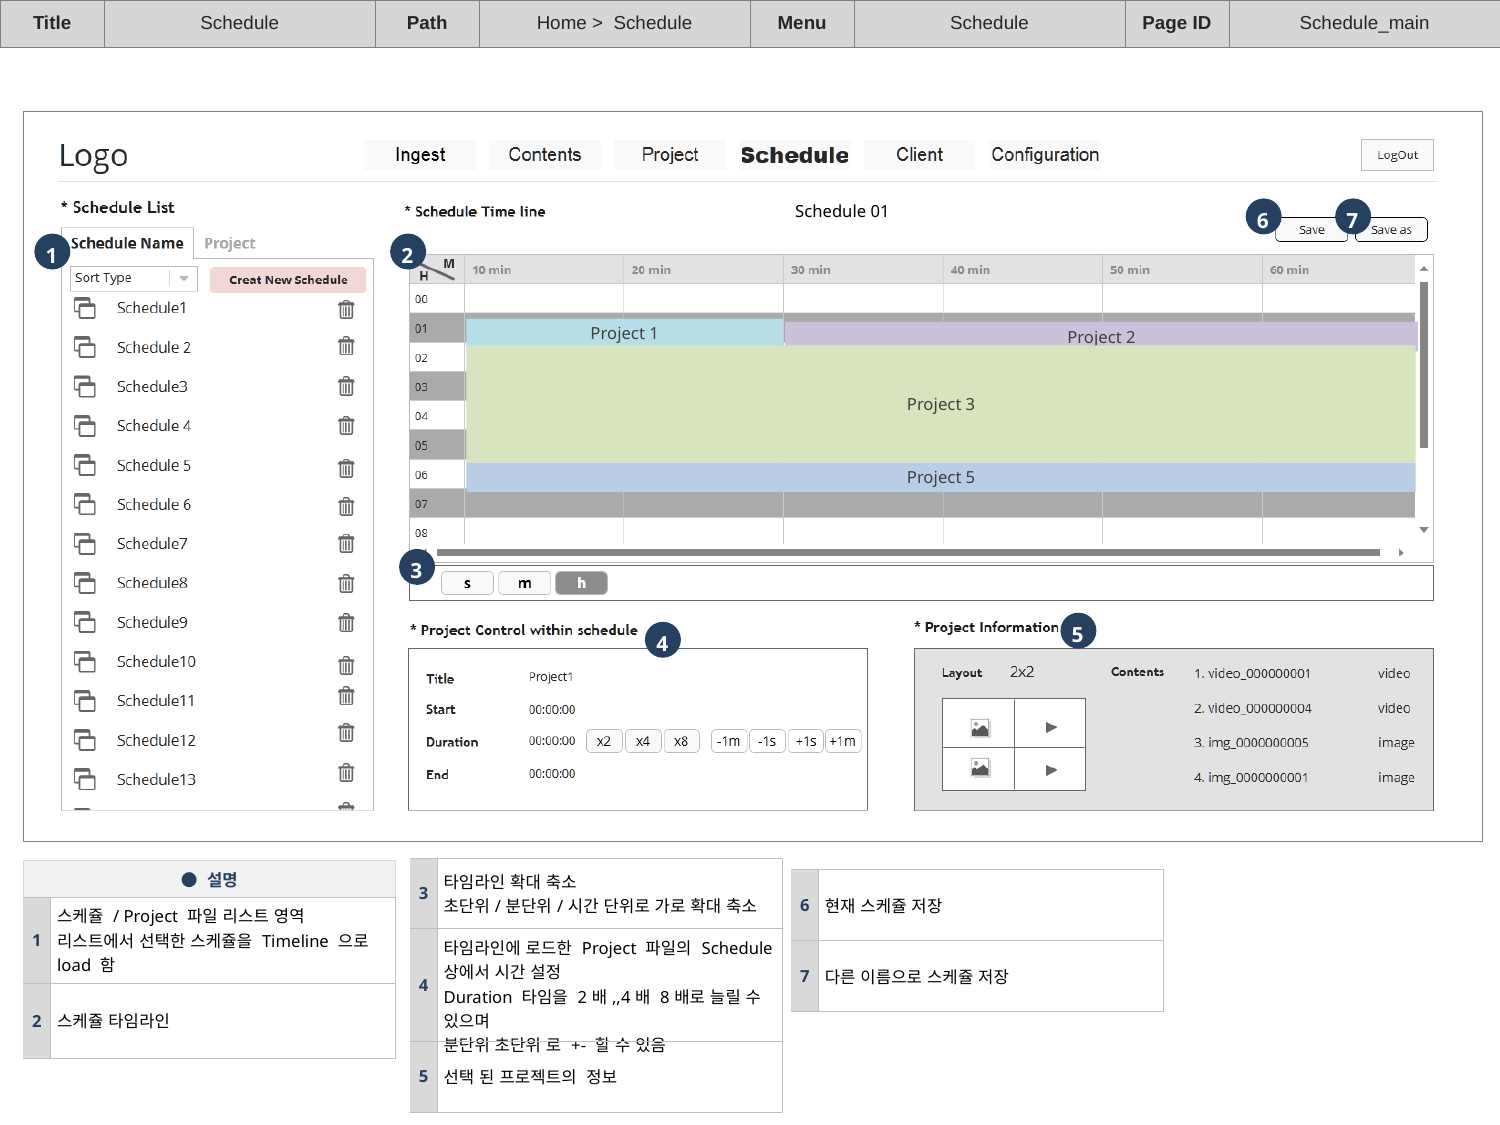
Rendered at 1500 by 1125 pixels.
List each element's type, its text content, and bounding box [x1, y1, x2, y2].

table_header Page ID [1126, 1, 1229, 47]
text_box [466, 318, 1419, 493]
table_cell 4 [411, 929, 437, 1041]
table_header 현재 스케쥴 저장 [819, 870, 1163, 940]
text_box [1241, 187, 1306, 236]
table_header Schedule [105, 1, 375, 47]
table_header Title [1, 1, 104, 47]
table_cell 스케쥴 / Project 파일 리스트 영역 리스트에서 선택한 스케쥴을 Timeline 으로 load 함 [51, 898, 395, 983]
table_cell 선택 된 프로젝트의 정보 [438, 1042, 782, 1112]
table_cell 1 [24, 898, 50, 983]
table_header Schedule_main [1230, 1, 1500, 47]
table_header Path [376, 1, 479, 47]
table_header ● 설명 [24, 861, 395, 897]
table_cell 7 [792, 941, 818, 1011]
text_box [395, 537, 459, 587]
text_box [641, 610, 705, 660]
table_header Home > Schedule [480, 1, 750, 47]
table_cell 타임라인에 로드한 Project 파일의 Schedule 상에서 시간 설정 Duration 타임을 2배,,4배 8배로 늘릴 수 있으며 분단위 초단위 로 +- 할 수 있음 [438, 929, 782, 1041]
picture [23, 111, 1482, 842]
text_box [30, 222, 94, 276]
table_cell 2 [24, 984, 50, 1058]
table_cell 5 [411, 1042, 437, 1112]
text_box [1331, 187, 1395, 236]
table_header Schedule [855, 1, 1125, 47]
table_cell 다른 이름으로 스케쥴 저장 [819, 941, 1163, 1011]
table_header 타임라인 확대 축소 초단위/분단위/시간 단위로 가로 확대 축소 [438, 859, 782, 928]
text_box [1056, 601, 1121, 651]
table_header 6 [792, 870, 818, 940]
table_cell 스케쥴 타임라인 [51, 984, 395, 1058]
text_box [386, 222, 450, 271]
table_header Menu [751, 1, 854, 47]
table_header 3 [411, 859, 437, 928]
